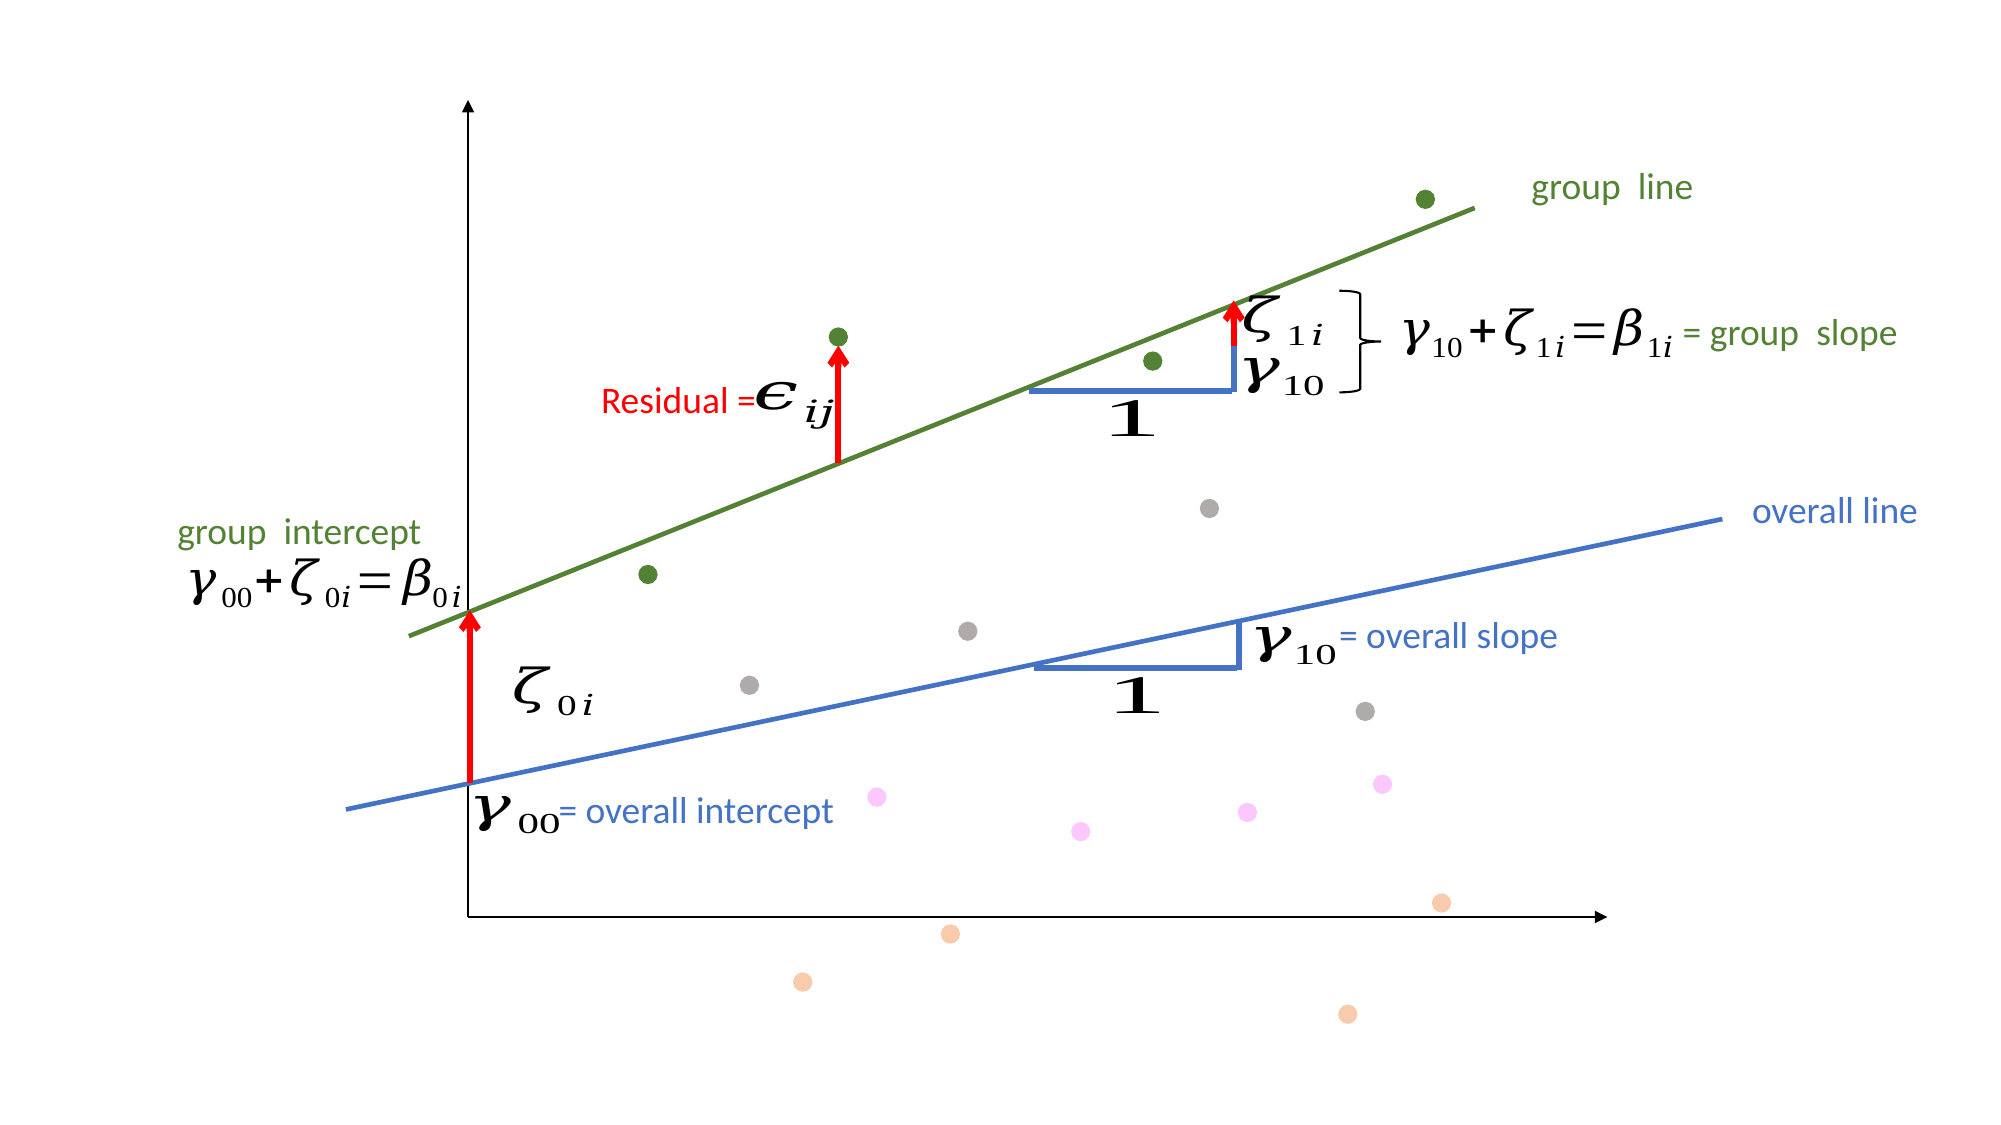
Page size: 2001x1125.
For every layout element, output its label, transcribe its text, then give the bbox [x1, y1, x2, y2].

text_box [1431, 893, 1452, 913]
text_box overall line [1737, 478, 1934, 538]
text_box [1415, 189, 1436, 207]
text_box = overall intercept [543, 810, 850, 839]
text_box [1338, 1004, 1358, 1024]
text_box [408, 207, 1475, 518]
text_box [345, 518, 1723, 810]
text_box [1237, 810, 1258, 823]
text_box [940, 924, 961, 944]
text_box [1071, 821, 1091, 842]
text_box [793, 972, 813, 992]
